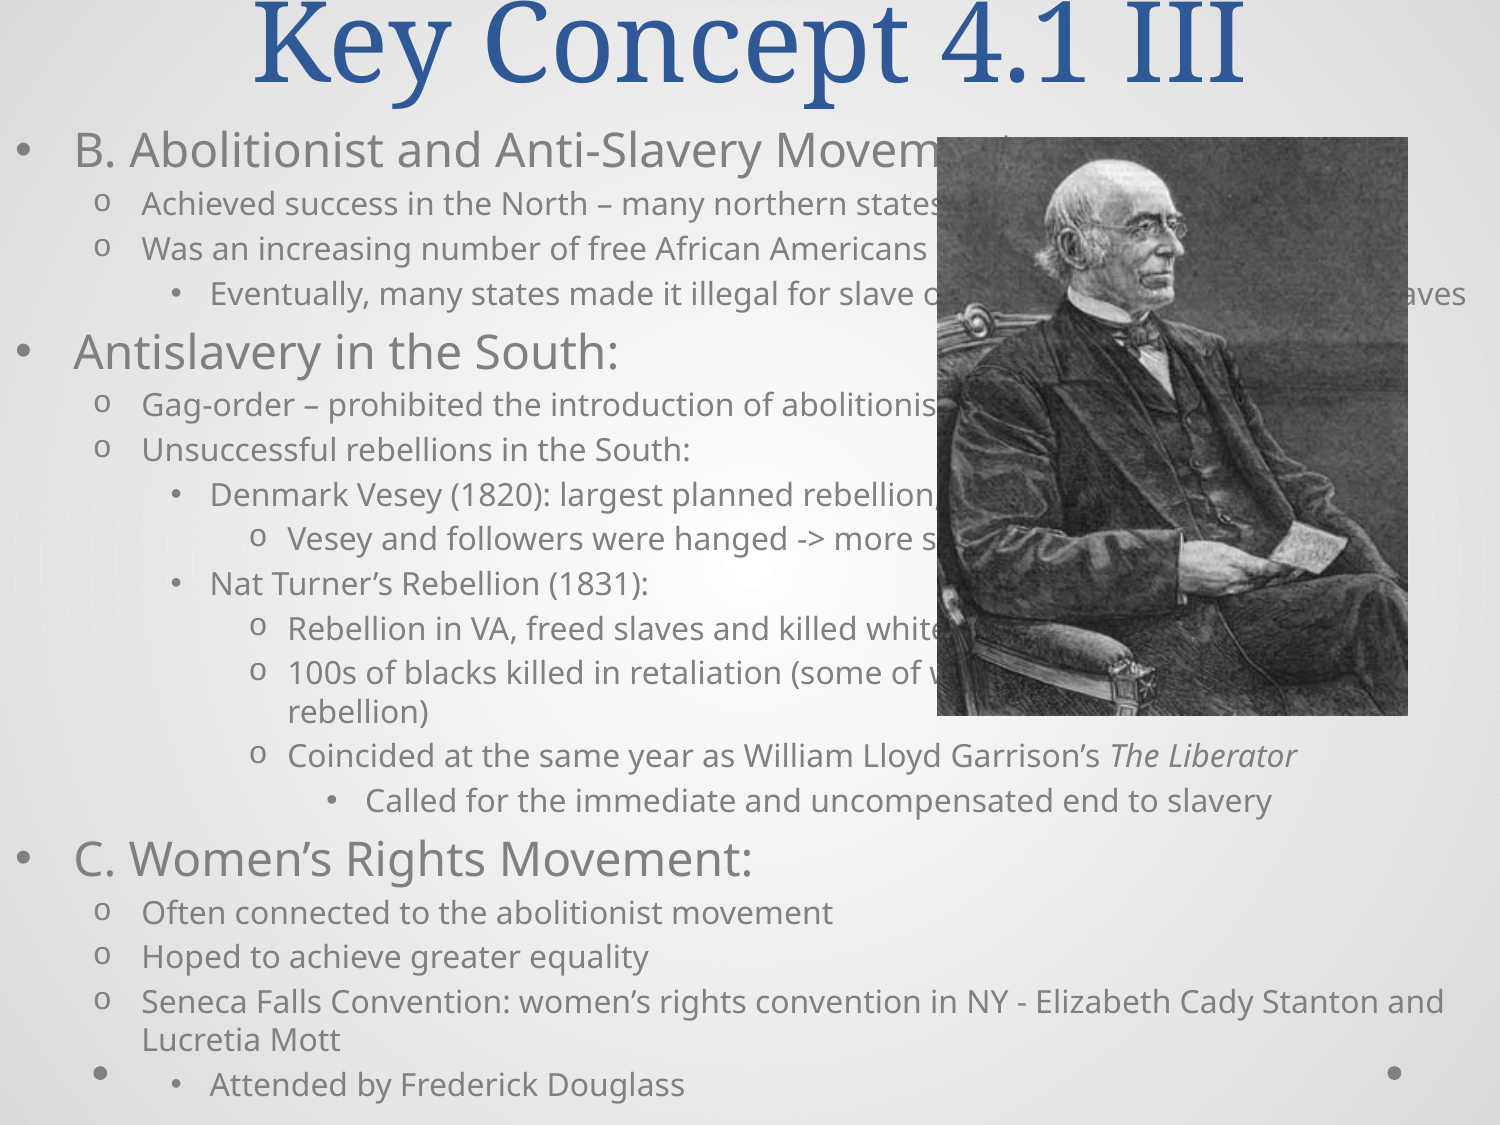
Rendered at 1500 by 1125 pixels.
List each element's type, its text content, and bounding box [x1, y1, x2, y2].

list B. Abolitionist and Anti-Slavery Movements Achieved success in the North – many northern states gradually emancipated slaves Was an increasing number of free African Americans in the North AND the South: Eventually, many states made it illegal for slave owner to manumit (free) their slaves Antislavery in the South: Gag-order – prohibited the introduction of abolitionist bills in the House of Reps Unsuccessful rebellions in the South: Denmark Vesey (1820): largest planned rebellion, never materialized Vesey and followers were hanged -> more strict slave laws Nat Turner’s Rebellion (1831): Rebellion in VA, freed slaves and killed whites on plantations 100s of blacks killed in retaliation (some of which had nothing to do with rebellion) Coincided at the same year as William Lloyd Garrison’s The Liberator Called for the immediate and uncompensated end to slavery C. Women’s Rights Movement: Often connected to the abolitionist movement Hoped to achieve greater equality Seneca Falls Convention: women’s rights convention in NY - Elizabeth Cady Stanton and Lucretia Mott Attended by Frederick Douglass [0, 112, 1500, 1125]
picture [937, 137, 1408, 716]
title Key Concept 4.1 III [75, 0, 1425, 112]
